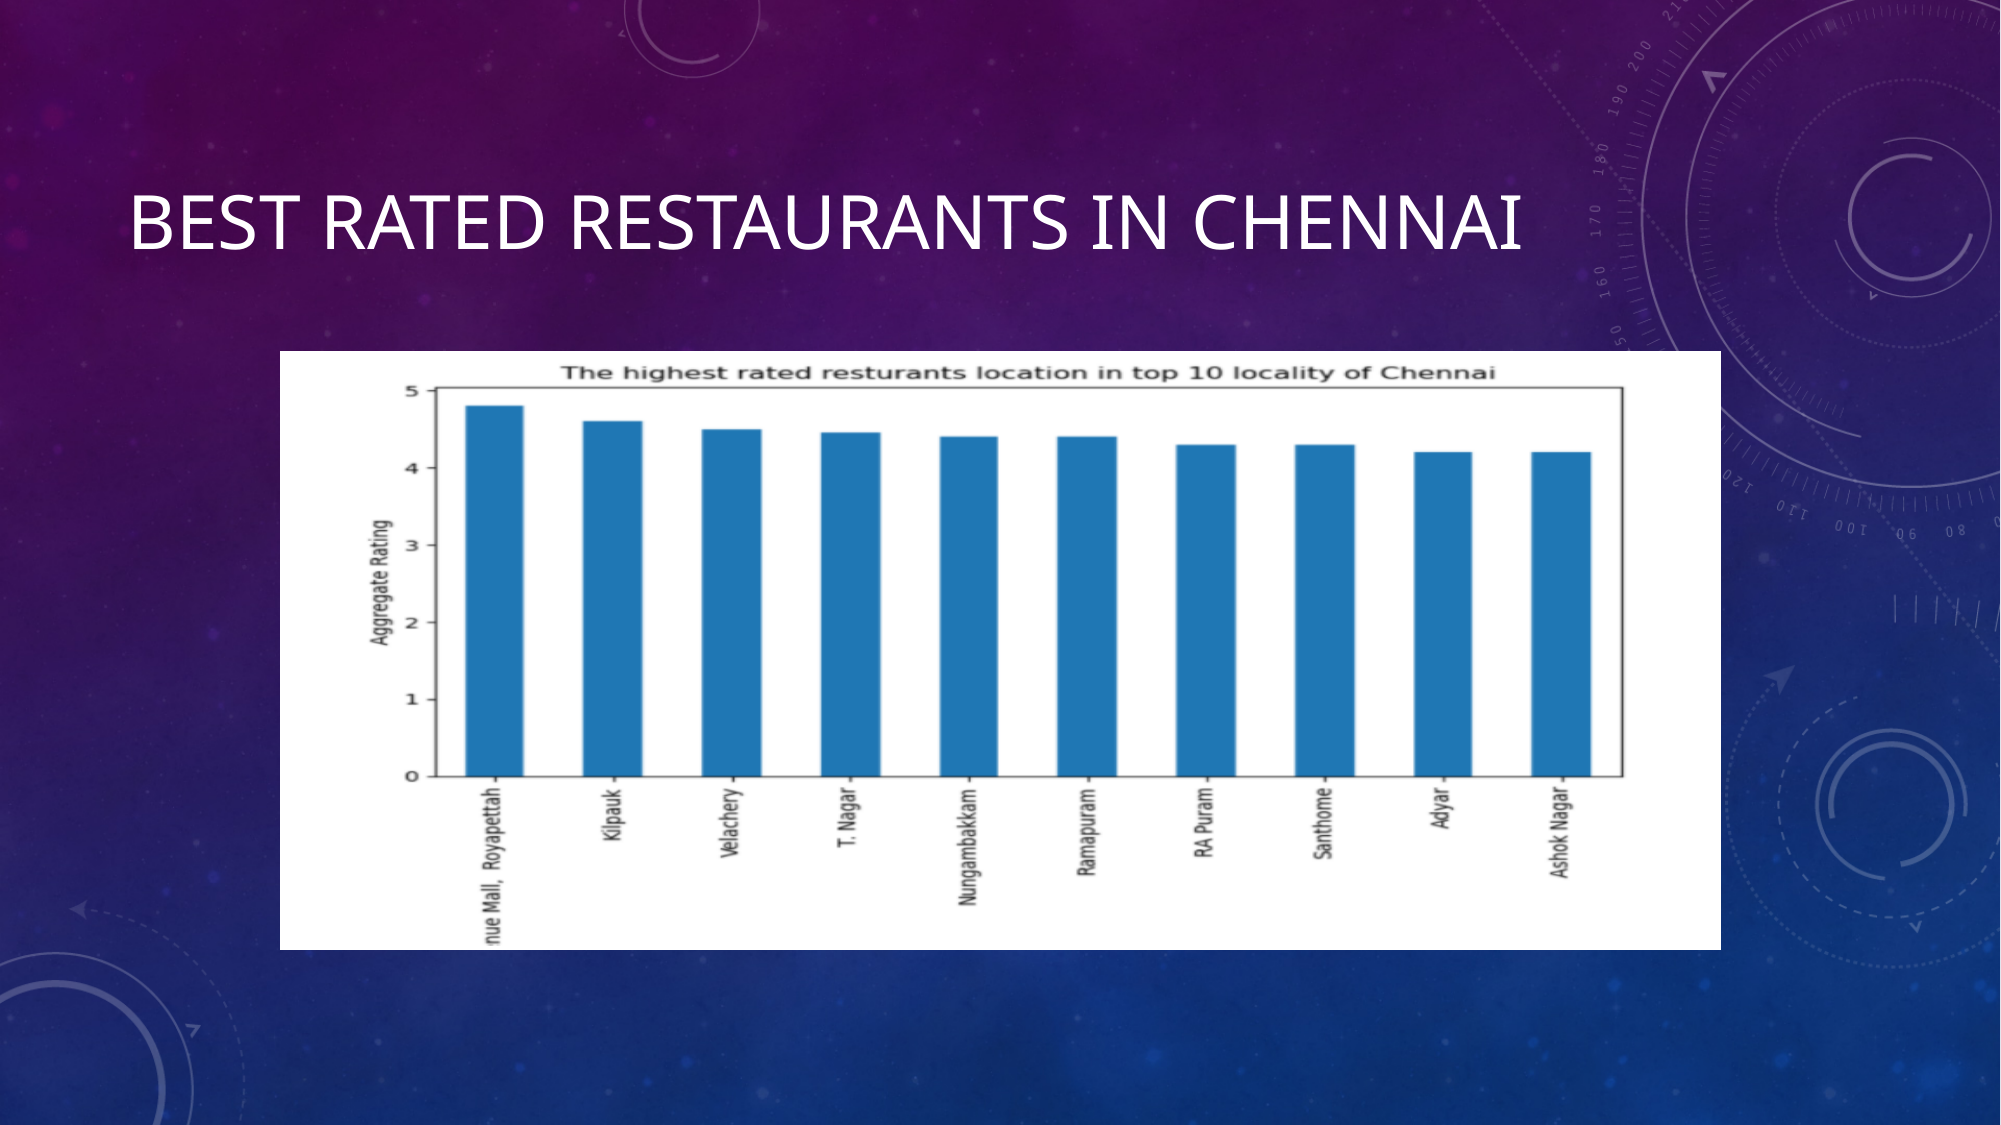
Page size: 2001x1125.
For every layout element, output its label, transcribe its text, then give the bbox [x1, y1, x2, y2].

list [279, 351, 1721, 951]
title Best rated restaurants in chennai [112, 99, 1775, 339]
picture [0, 0, 2001, 1125]
